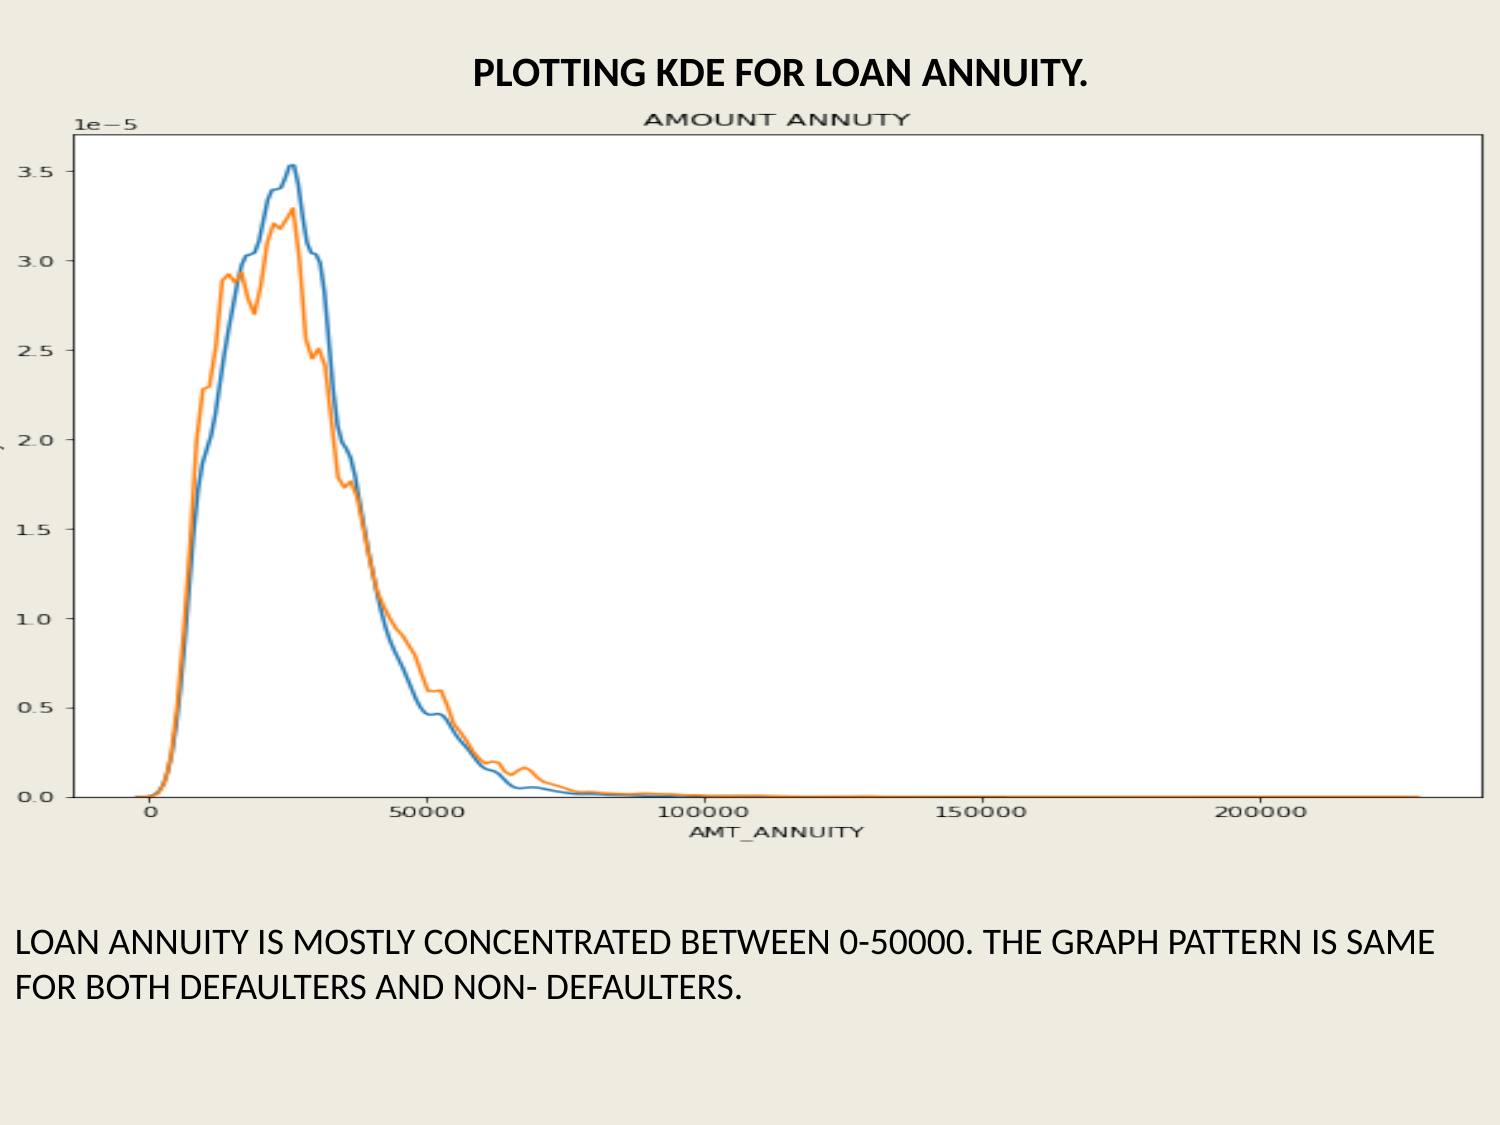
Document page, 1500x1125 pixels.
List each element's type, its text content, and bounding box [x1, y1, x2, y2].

text_box PLOTTING KDE FOR LOAN ANNUITY. [162, 37, 1400, 101]
picture [0, 102, 1500, 850]
text_box LOAN ANNUITY IS MOSTLY CONCENTRATED BETWEEN 0-50000. THE GRAPH PATTERN IS SAME FOR BOTH DEFAULTERS AND NON- DEFAULTERS. [0, 909, 1500, 1014]
